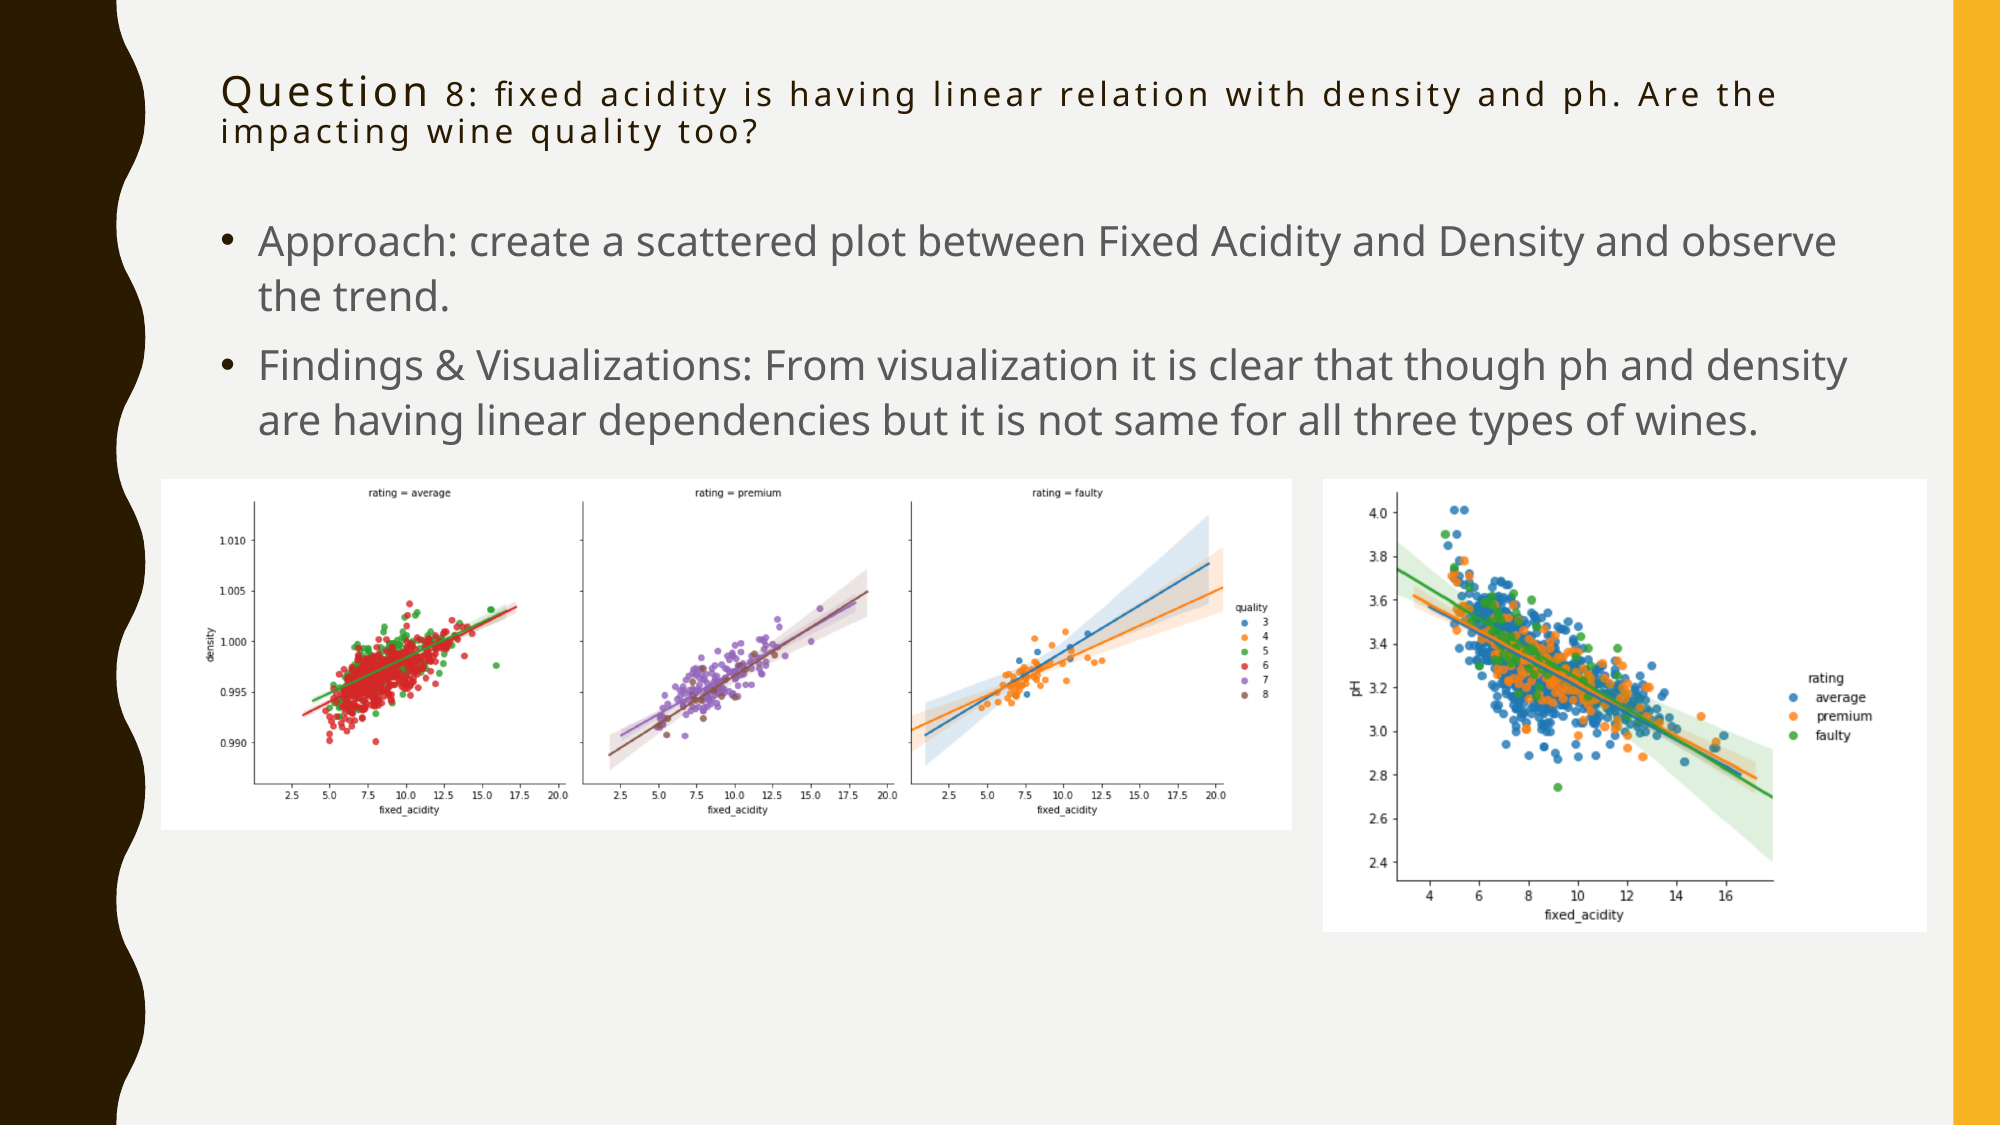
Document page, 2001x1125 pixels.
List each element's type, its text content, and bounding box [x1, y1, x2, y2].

picture [1323, 479, 1927, 932]
list Approach: create a scattered plot between Fixed Acidity and Density and observe the trend. Findings & Visualizations: From visualization it is clear that though ph and density are having linear dependencies but it is not same for all three types of wines. [205, 201, 1875, 1108]
picture [161, 479, 1292, 830]
title Question 8: fixed acidity is having linear relation with density and ph. Are the impacting wine quality too? [205, 62, 1875, 197]
